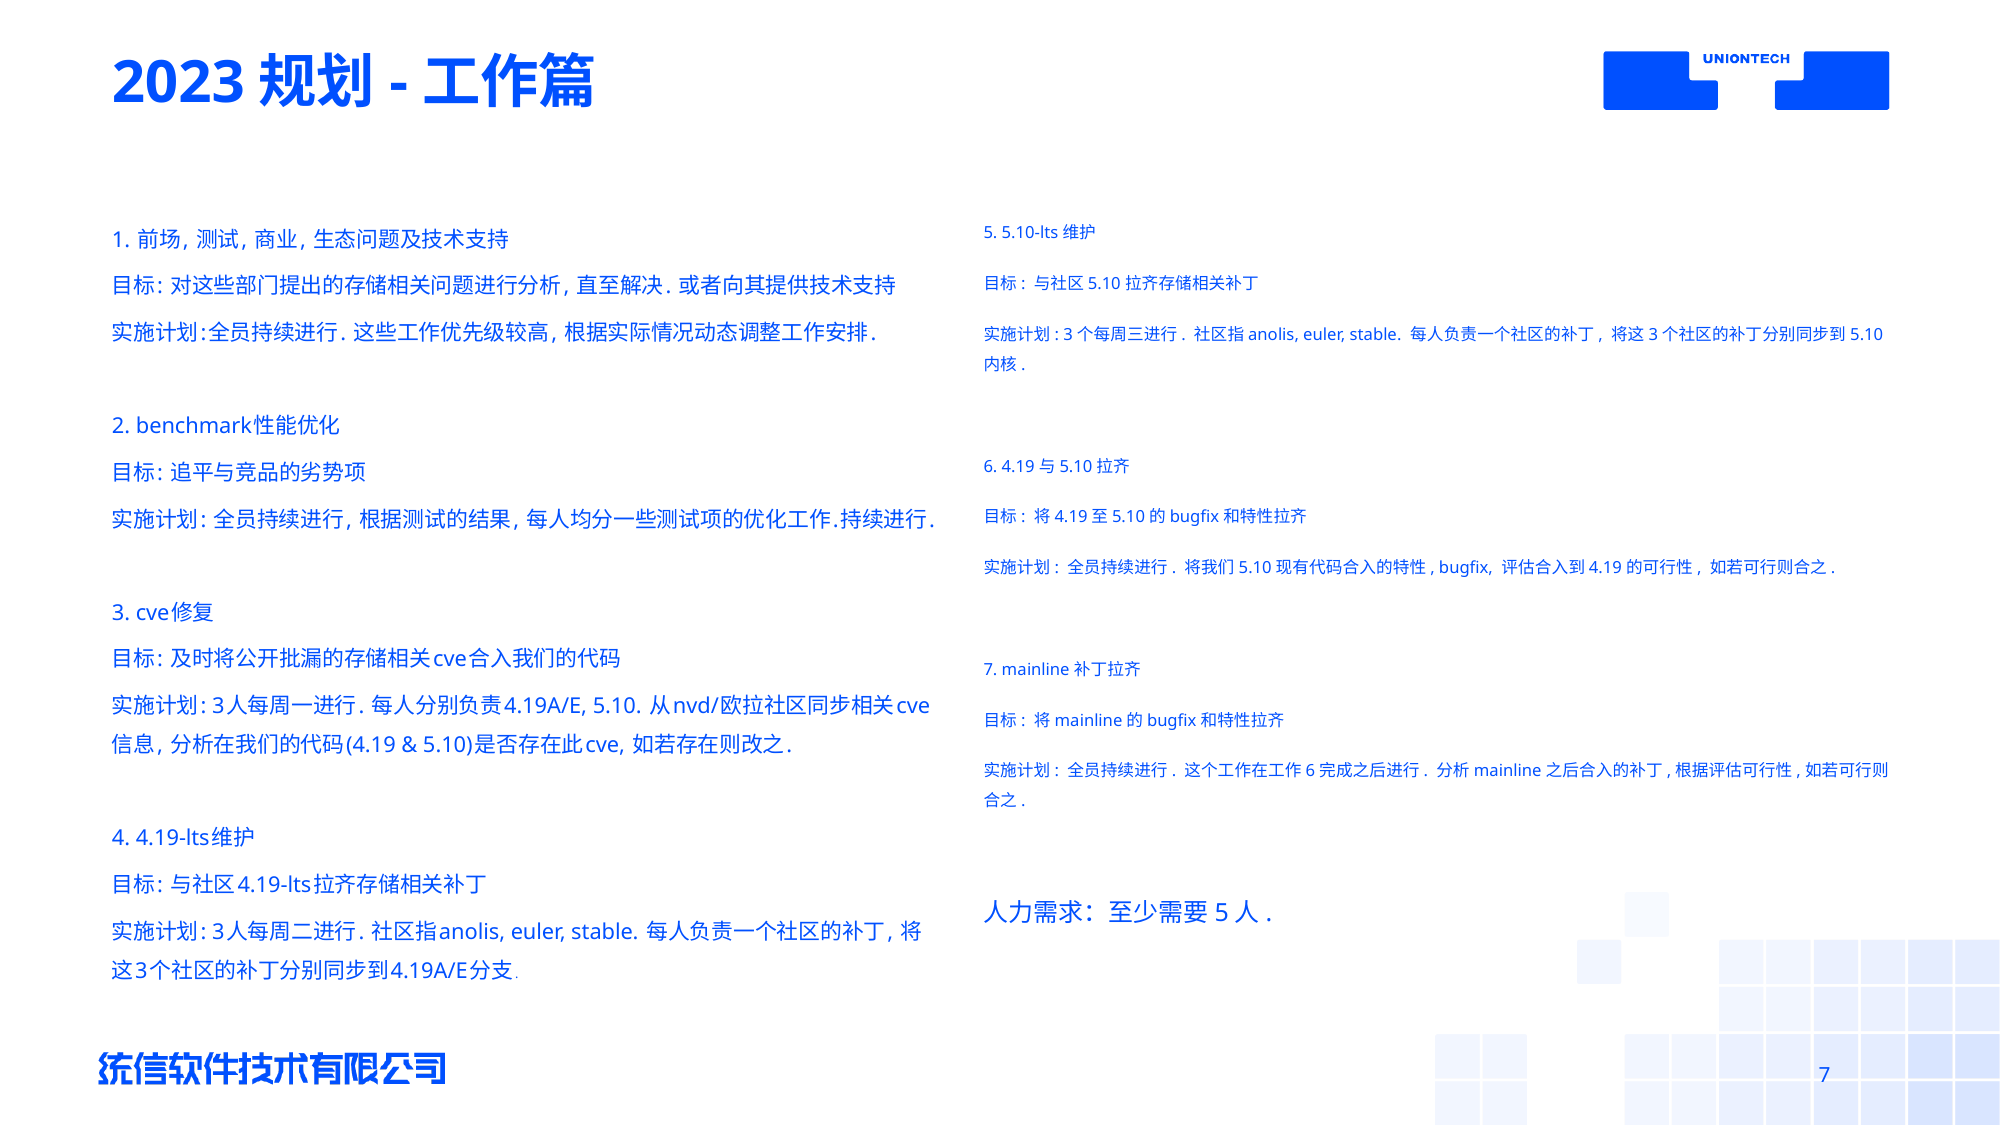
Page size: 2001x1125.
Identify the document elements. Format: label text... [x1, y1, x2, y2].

title 2023规划-工作篇 [96, 51, 1259, 116]
picture [1435, 892, 2001, 1125]
picture [96, 1050, 446, 1085]
list 1. 前场, 测试, 商业, 生态问题及技术支持 目标: 对这些部门提出的存储相关问题进行分析, 直至解决. 或者向其提供技术支持 实施计划:全员持续进行. 这些工作优先级较高, 根据实际情况动态调整工作安排. 2. benchmark性能优化 目标: 追平与竞品的劣势项 实施计划: 全员持续进行, 根据测试的结果, 每人均分一些测试项的优化工作.持续进行. 3. cve修复 目标: 及时将公开批漏的存储相关cve合入我们的代码 实施计划: 3人每周一进行. 每人分别负责4.19A/E, 5.10. 从nvd/欧拉社区同步相关cve信息, 分析在我们的代码(4.19 & 5.10)是否存在此cve, 如若存在则改之. 4. 4.19-lts维护 目标: 与社区4.19-lts拉齐存储相关补丁 实施计划: 3人每周二进行. 社区指anolis, euler, stable. 每人负责一个社区的补丁, 将这3个社区的补丁分别同步到4.19A/E分支. [96, 204, 949, 1014]
picture [1595, 44, 1897, 116]
text_box 5. 5.10-lts维护 目标: 与社区5.10拉齐存储相关补丁 实施计划: 3个每周三进行. 社区指anolis, euler, stable. 每人负责一个社区的补丁, 将这3个社区的补丁分别同步到5.10内核. 6. 4.19与5.10拉齐 目标: 将4.19至5.10的bugfix和特性拉齐 实施计划: 全员持续进行. 将我们5.10现有代码合入的特性, bugfix, 评估合入到4.19的可行性, 如若可行则合之. 7. mainline补丁拉齐 目标: 将mainline的bugfix和特性拉齐 实施计划: 全员持续进行. 这个工作在工作6完成之后进行. 分析mainline之后合入的补丁,根据评估可行性,如若可行则合之. 人力需求：至少需要5人. [968, 204, 1916, 985]
